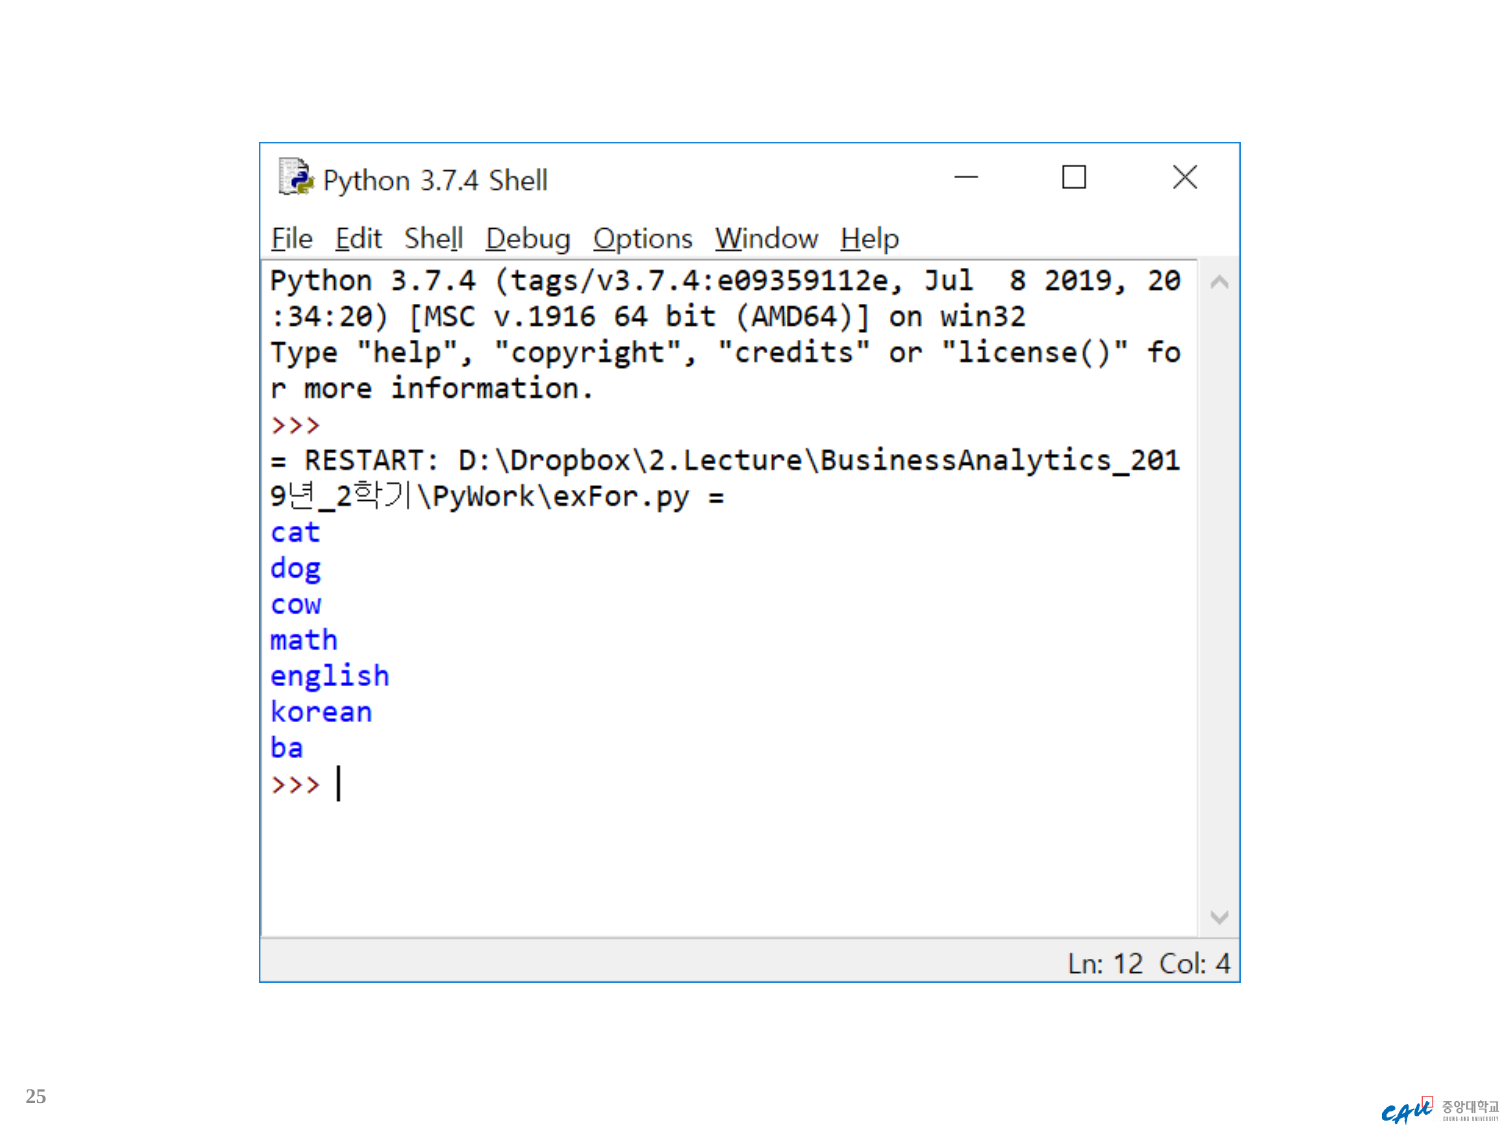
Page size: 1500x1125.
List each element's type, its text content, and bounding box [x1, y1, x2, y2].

picture [259, 141, 1241, 984]
slide_number 25 [0, 1065, 62, 1125]
picture [1382, 1094, 1500, 1125]
